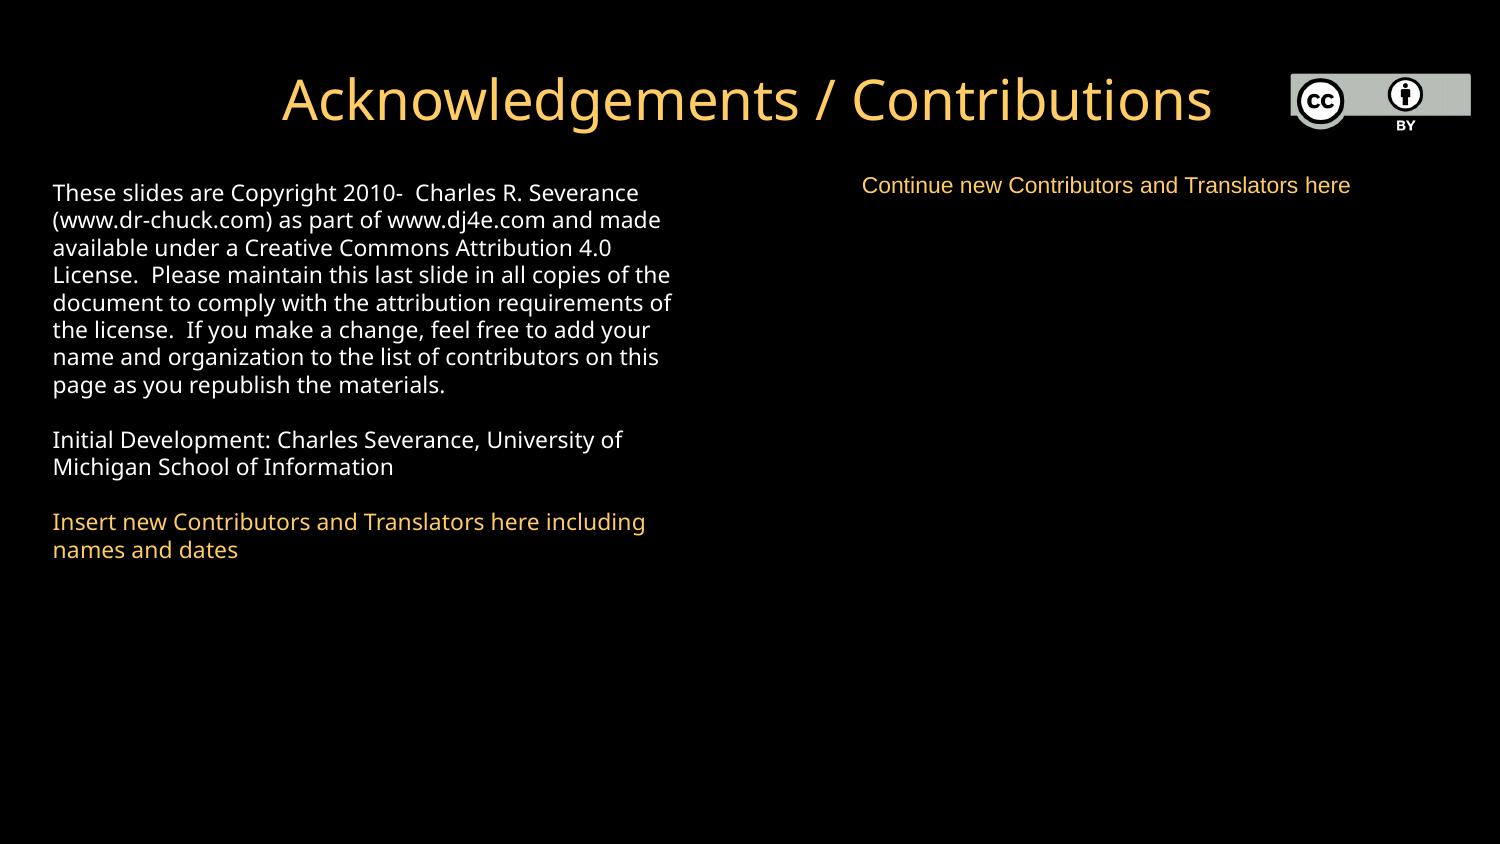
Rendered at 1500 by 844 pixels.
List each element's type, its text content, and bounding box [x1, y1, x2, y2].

text_box These slides are Copyright 2010- Charles R. Severance (www.dr-chuck.com) as part of www.dj4e.com and made available under a Creative Commons Attribution 4.0 License. Please maintain this last slide in all copies of the document to comply with the attribution requirements of the license. If you make a change, feel free to add your name and organization to the list of contributors on this page as you republish the materials. Initial Development: Charles Severance, University of Michigan School of Information Insert new Contributors and Translators here including names and dates [37, 170, 699, 763]
picture [1289, 72, 1472, 135]
text_box Continue new Contributors and Translators here [776, 163, 1438, 728]
title Acknowledgements / Contributions [137, 59, 1359, 136]
